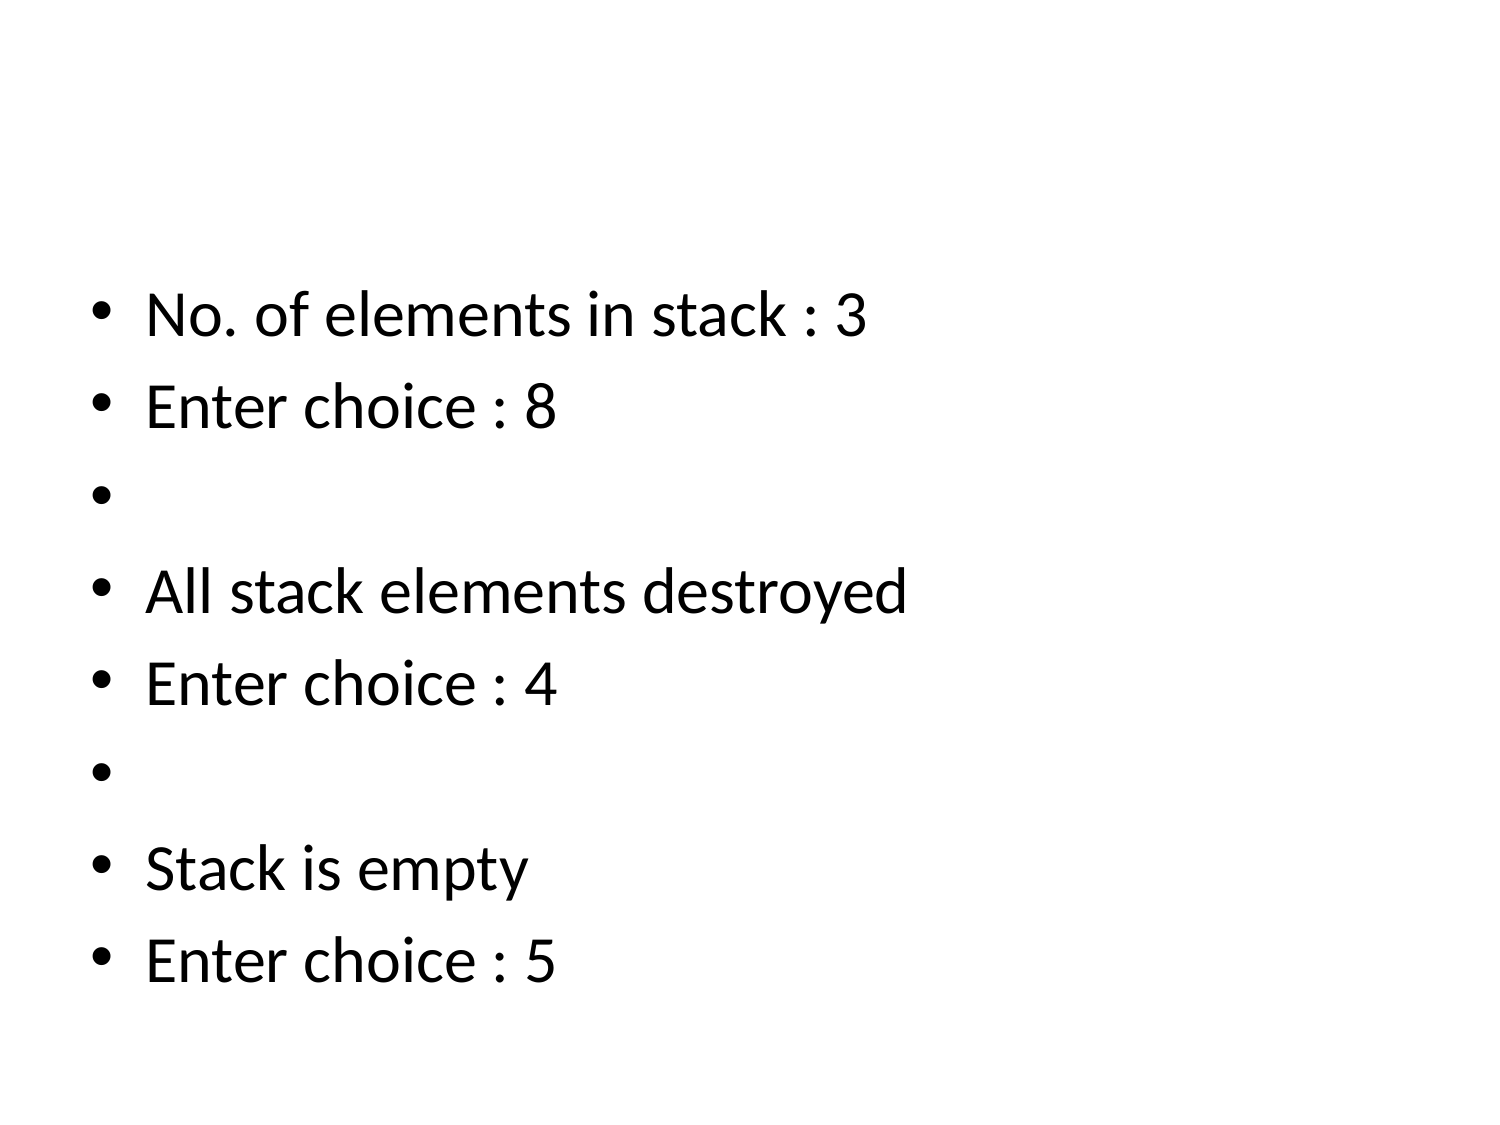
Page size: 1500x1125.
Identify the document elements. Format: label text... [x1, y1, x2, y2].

list No. of elements in stack : 3 Enter choice : 8 All stack elements destroyed Enter choice : 4 Stack is empty Enter choice : 5 [75, 262, 1425, 1005]
